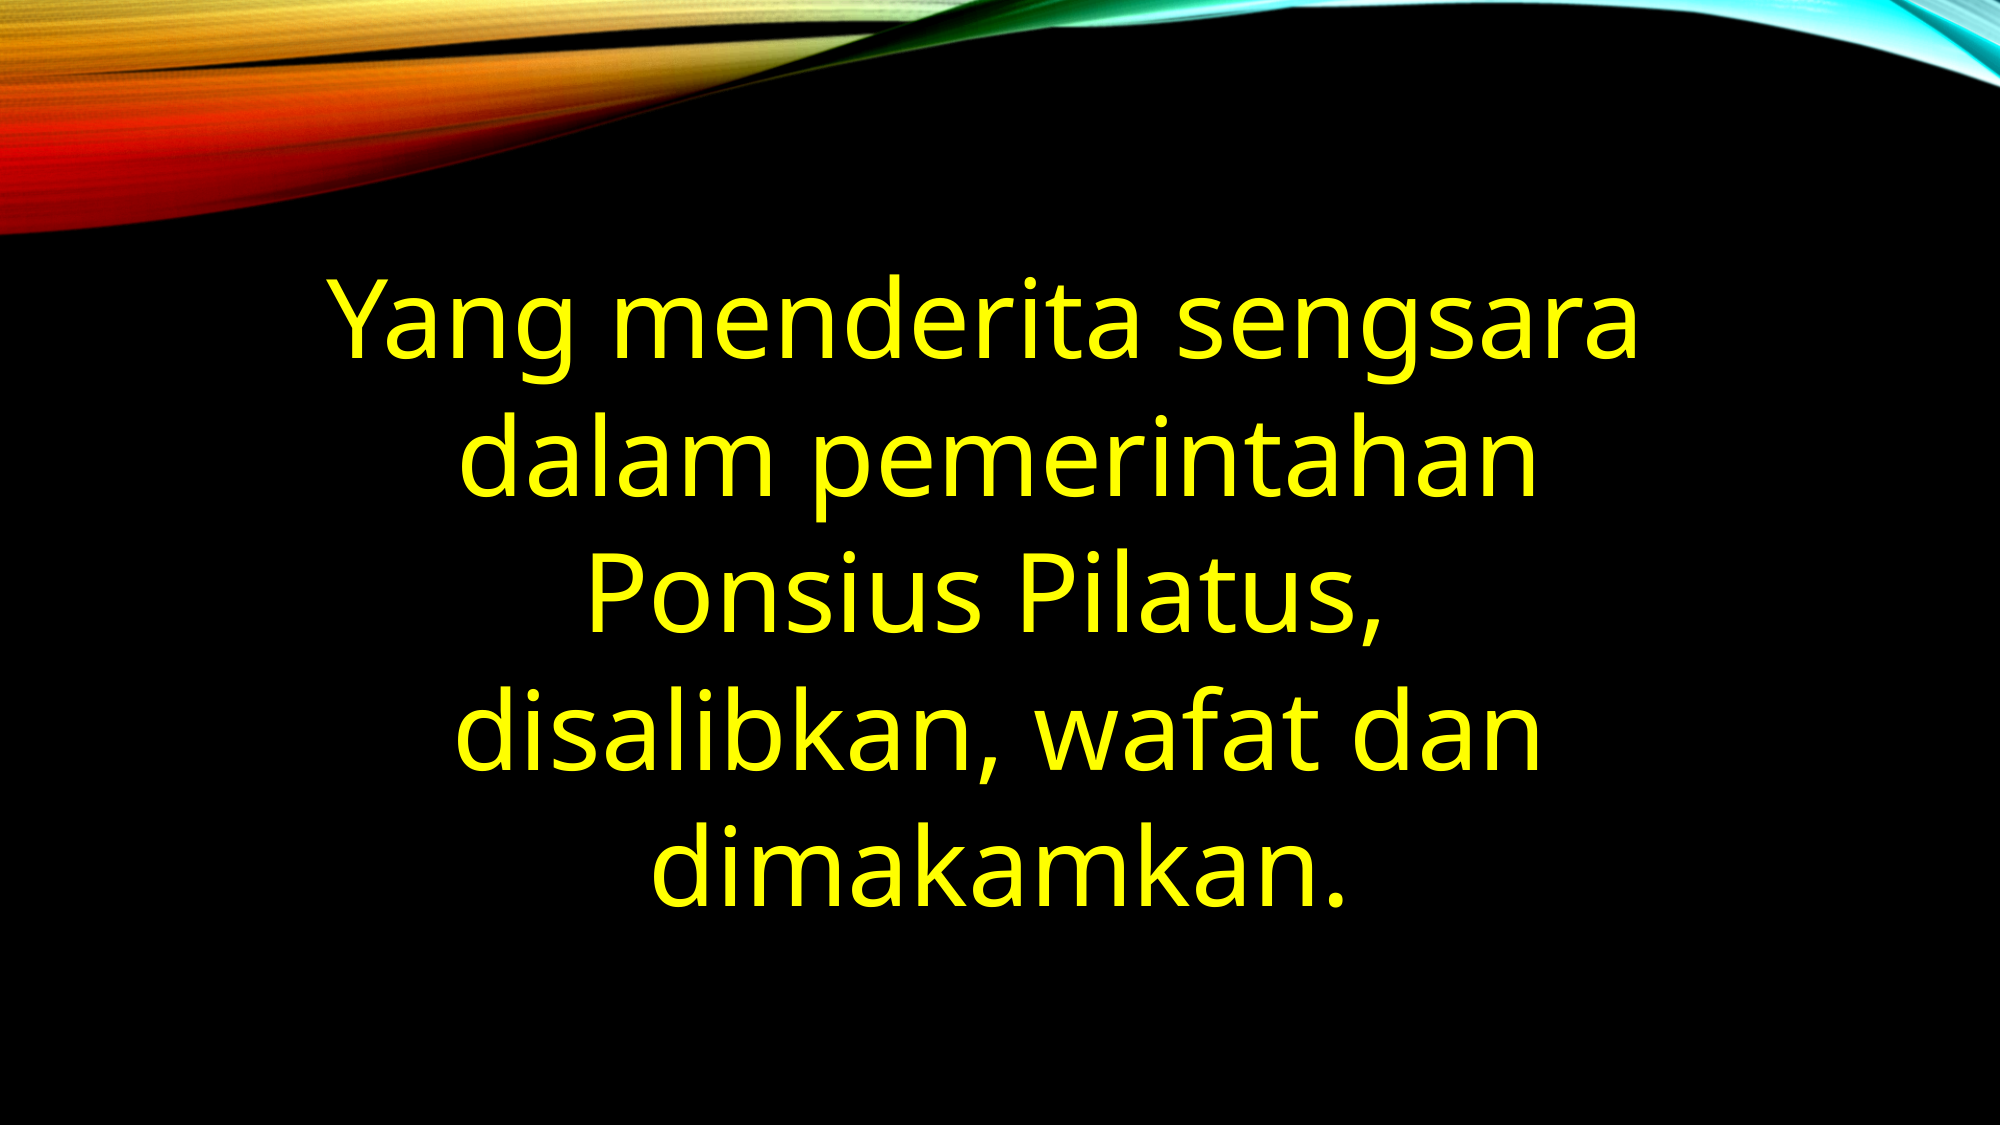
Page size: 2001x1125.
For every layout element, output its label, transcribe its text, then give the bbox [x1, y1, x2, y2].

list Yang menderita sengsara dalam pemerintahan Ponsius Pilatus, disalibkan, wafat dan dimakamkan. [178, 256, 1822, 945]
picture [0, 0, 2000, 237]
